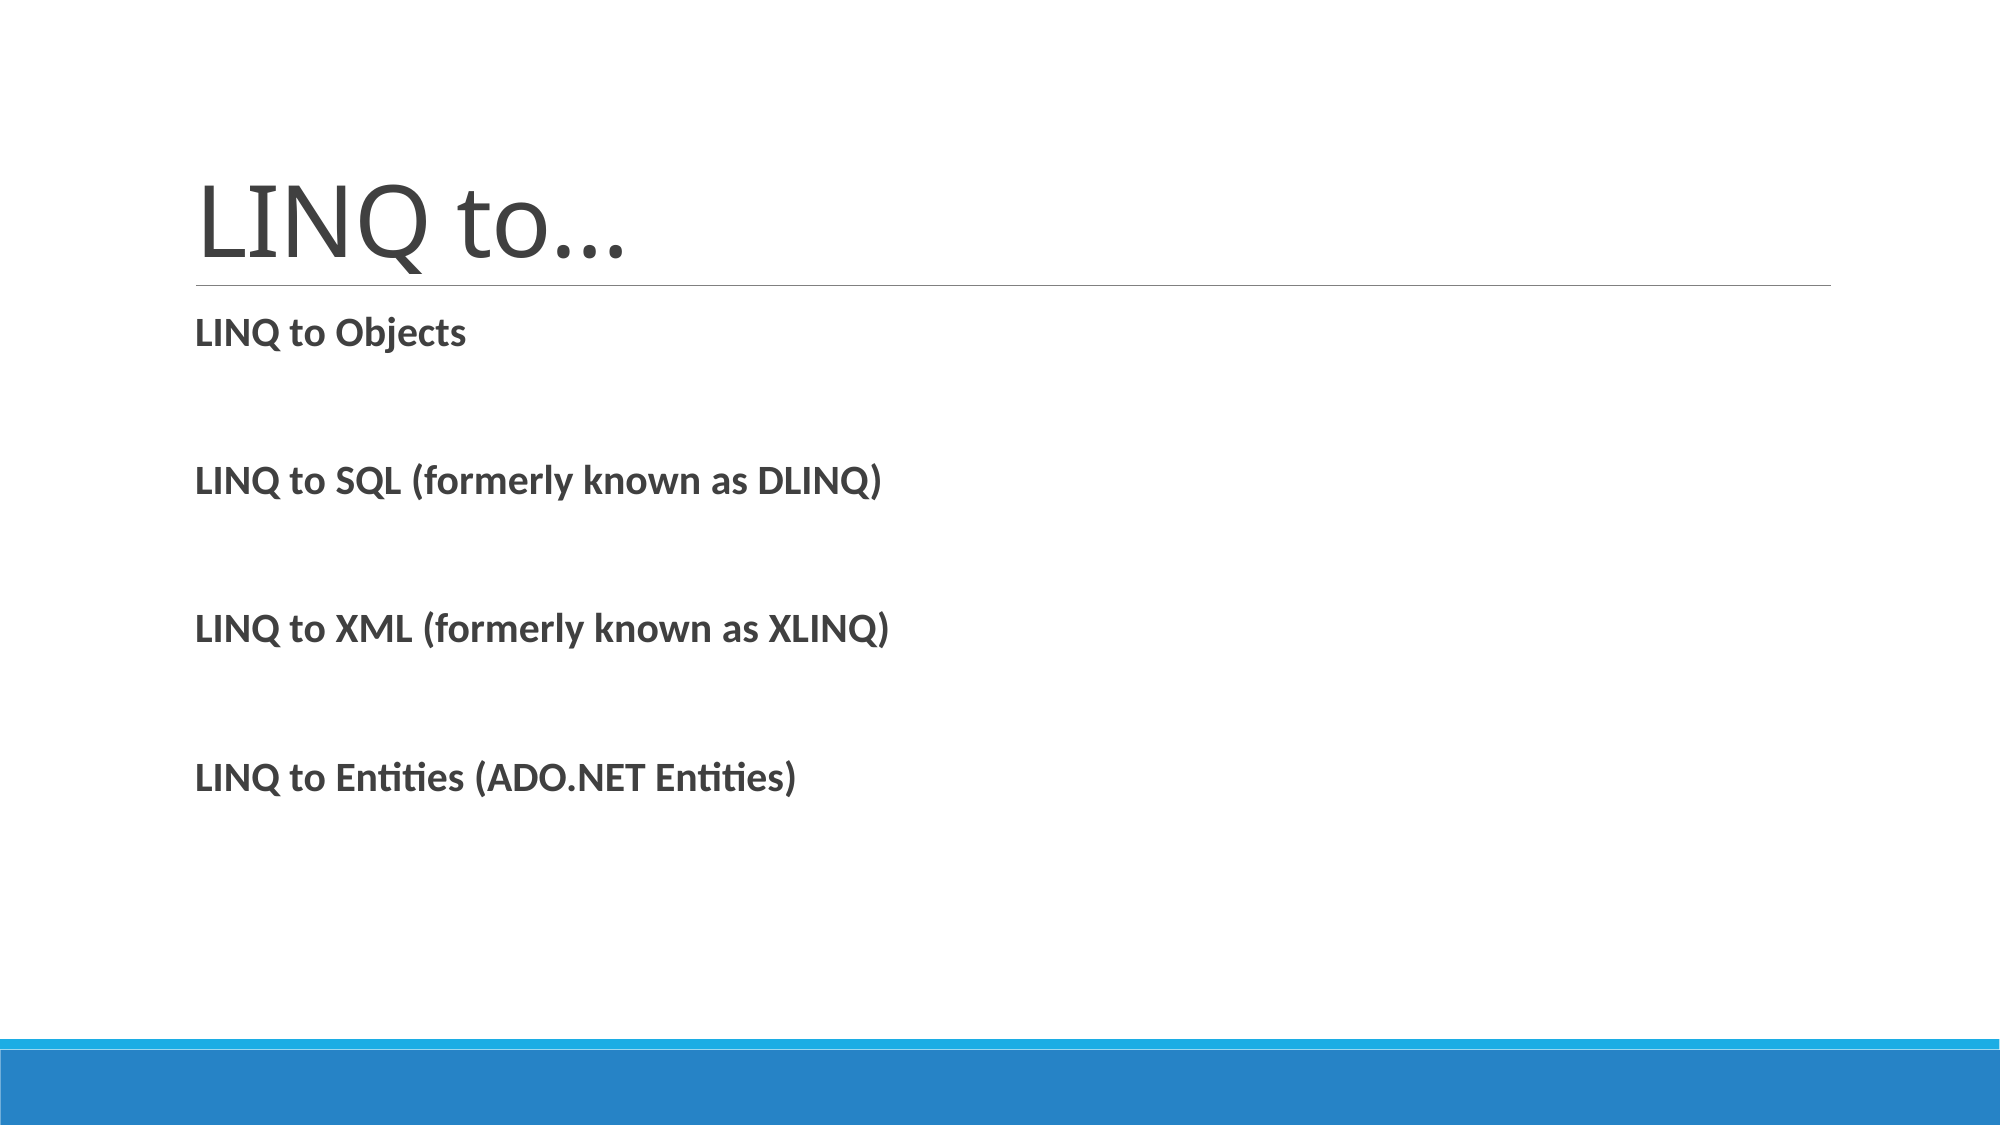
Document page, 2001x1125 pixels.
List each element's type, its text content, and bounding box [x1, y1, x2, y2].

list LINQ to Objects LINQ to SQL (formerly known as DLINQ) LINQ to XML (formerly known as XLINQ) LINQ to Entities (ADO.NET Entities) [180, 302, 1830, 963]
title LINQ to… [180, 47, 1830, 285]
